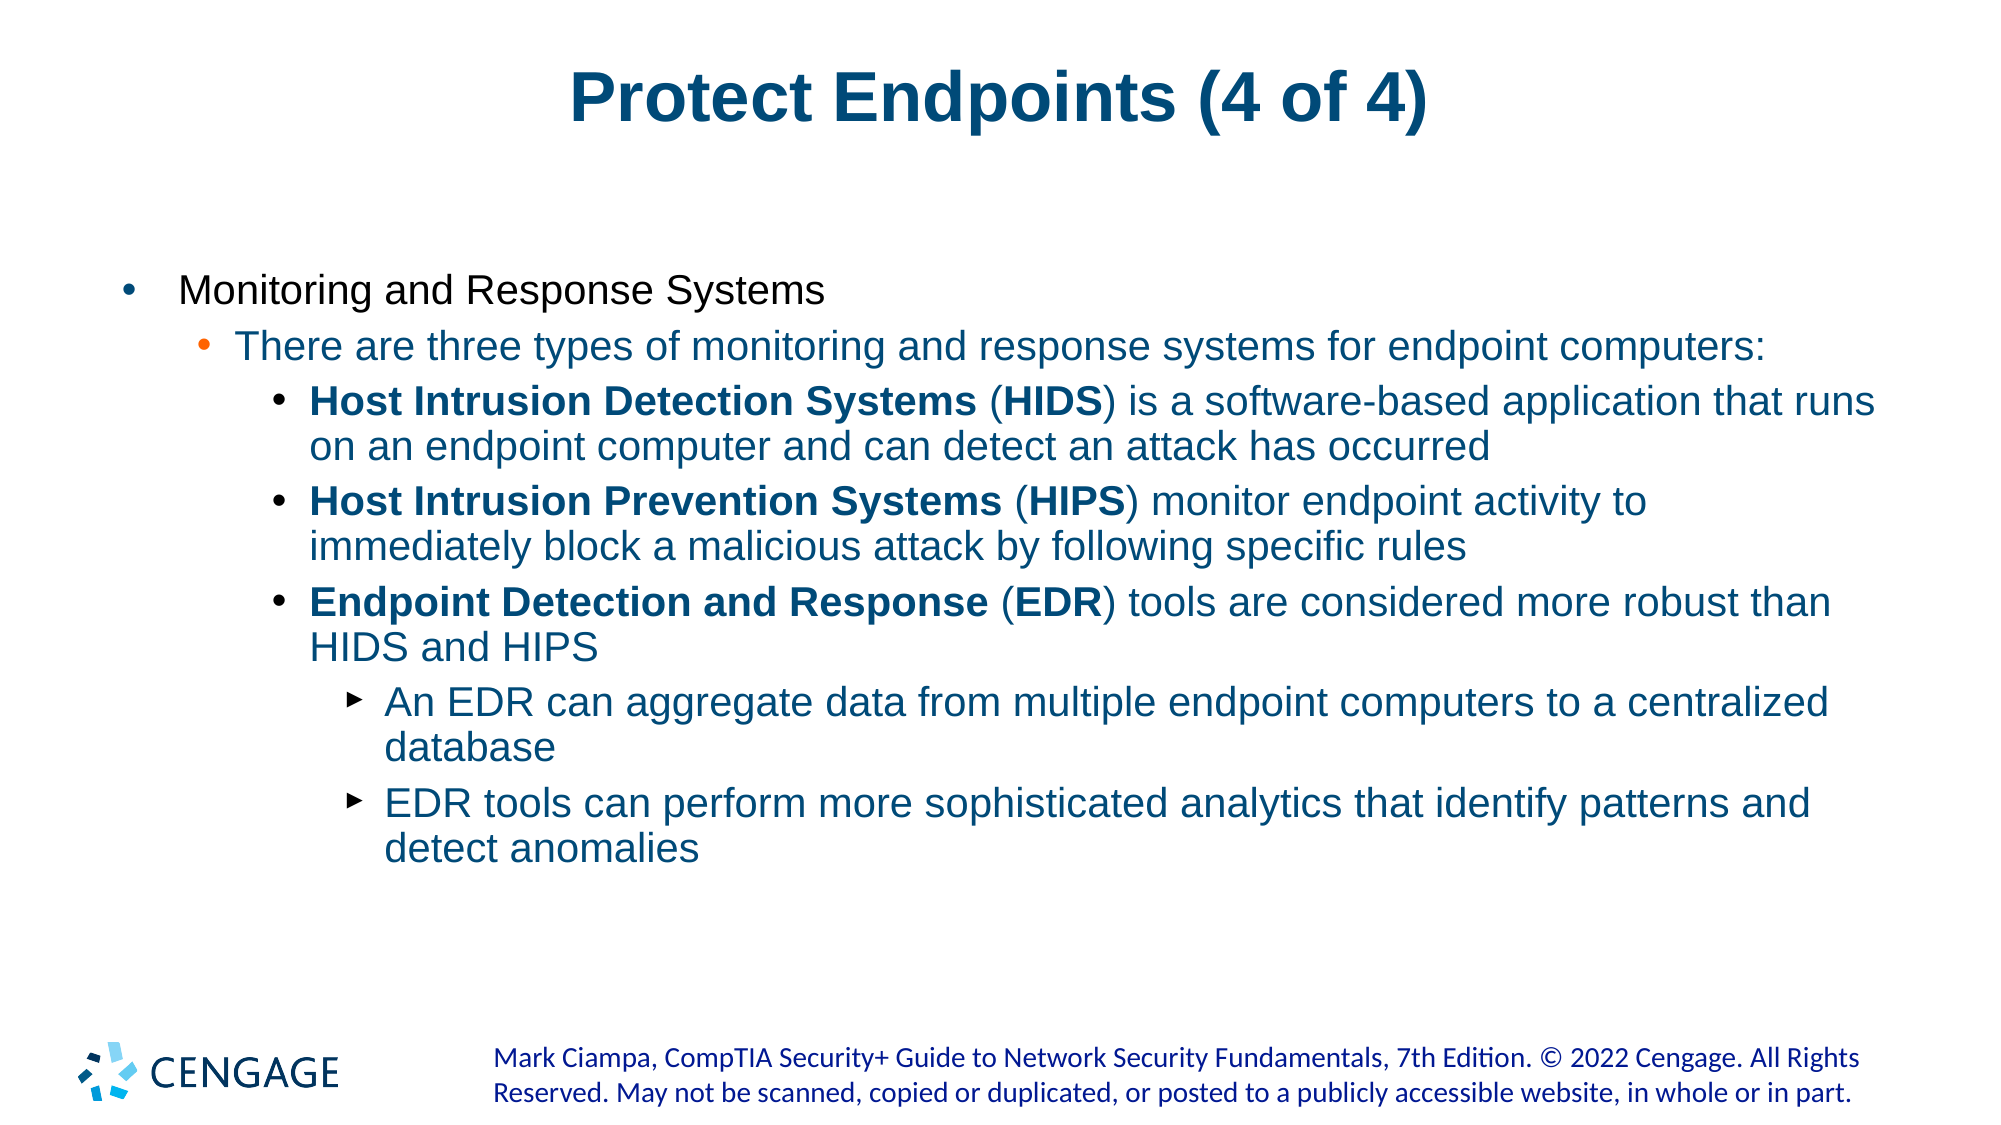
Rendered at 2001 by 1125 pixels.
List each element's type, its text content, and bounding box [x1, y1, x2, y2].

title Protect Endpoints (4 of 4) [137, 59, 1863, 171]
picture [78, 1042, 338, 1101]
list Monitoring and Response Systems There are three types of monitoring and response systems for endpoint computers: Host Intrusion Detection Systems (HIDS) is a software-based application that runs on an endpoint computer and can detect an attack has occurred Host Intrusion Prevention Systems (HIPS) monitor endpoint activity to immediately block a malicious attack by following specific rules Endpoint Detection and Response (EDR) tools are considered more robust than HIDS and HIPS An EDR can aggregate data from multiple endpoint computers to a centralized database EDR tools can perform more sophisticated analytics that identify patterns and detect anomalies [121, 268, 1880, 990]
